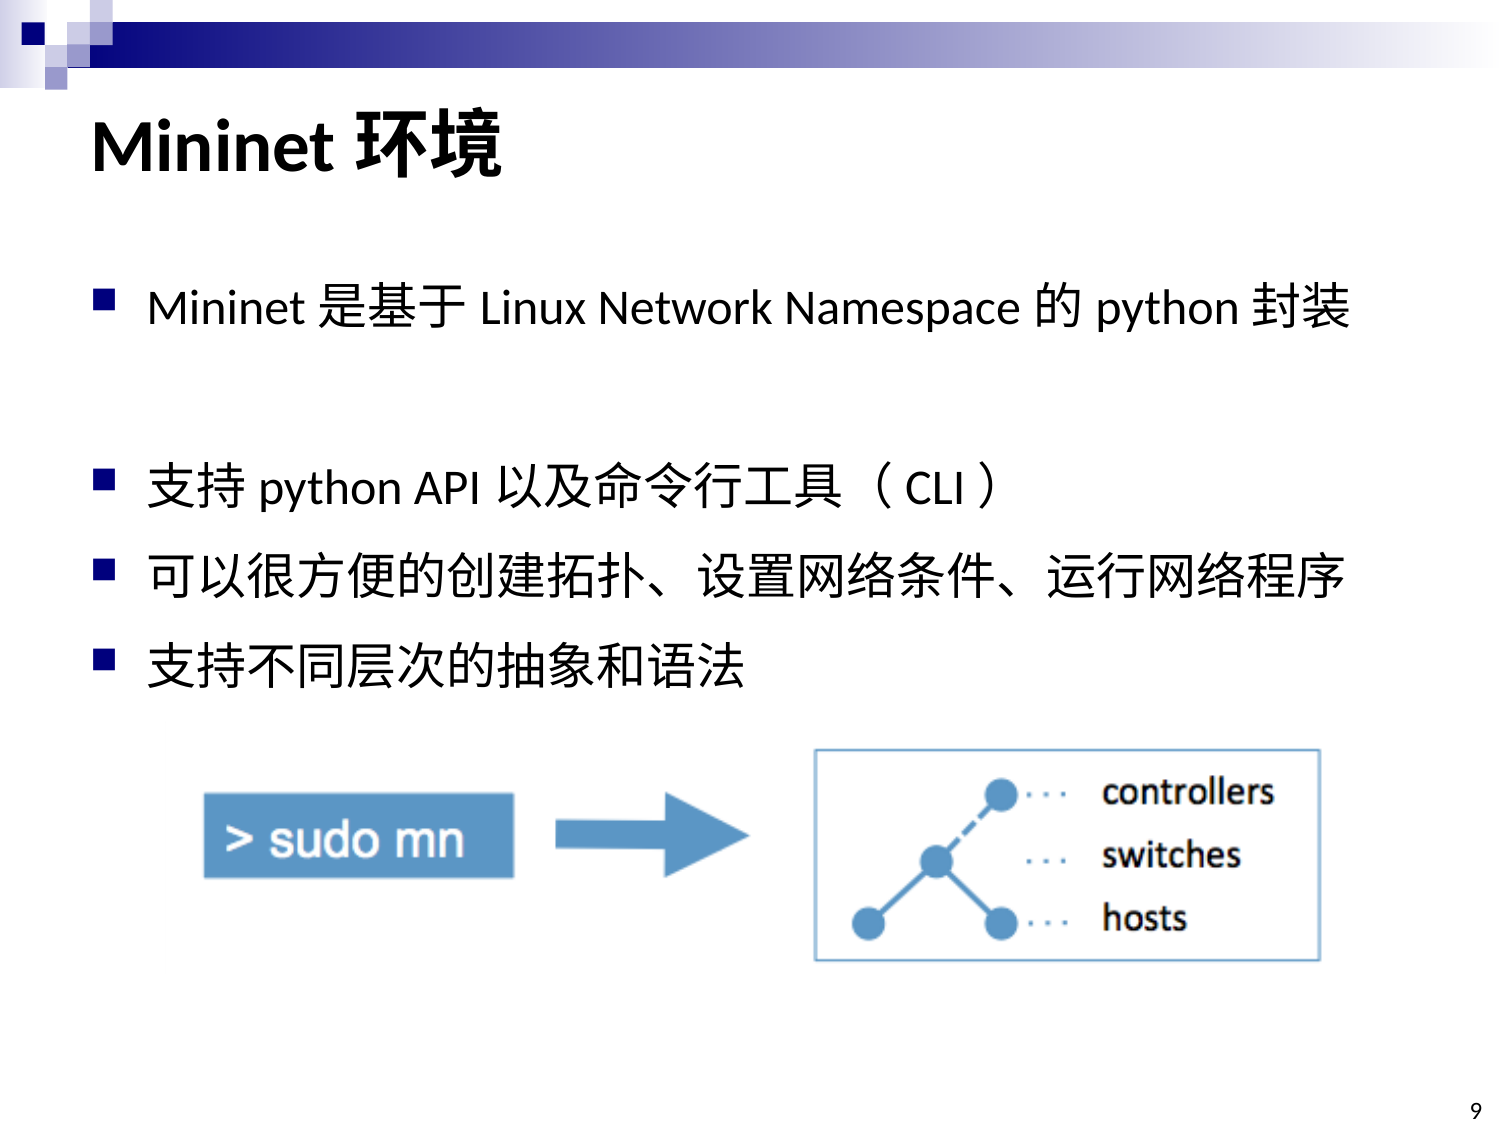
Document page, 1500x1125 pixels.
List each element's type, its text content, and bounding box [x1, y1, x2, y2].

title Mininet环境 [75, 75, 1425, 209]
list Mininet是基于Linux Network Namespace的python封装 支持python API以及命令行工具（CLI） 可以很方便的创建拓扑、设置网络条件、运行网络程序 支持不同层次的抽象和语法 [75, 237, 1425, 1063]
picture [164, 721, 1336, 974]
slide_number 9 [1448, 1100, 1483, 1125]
